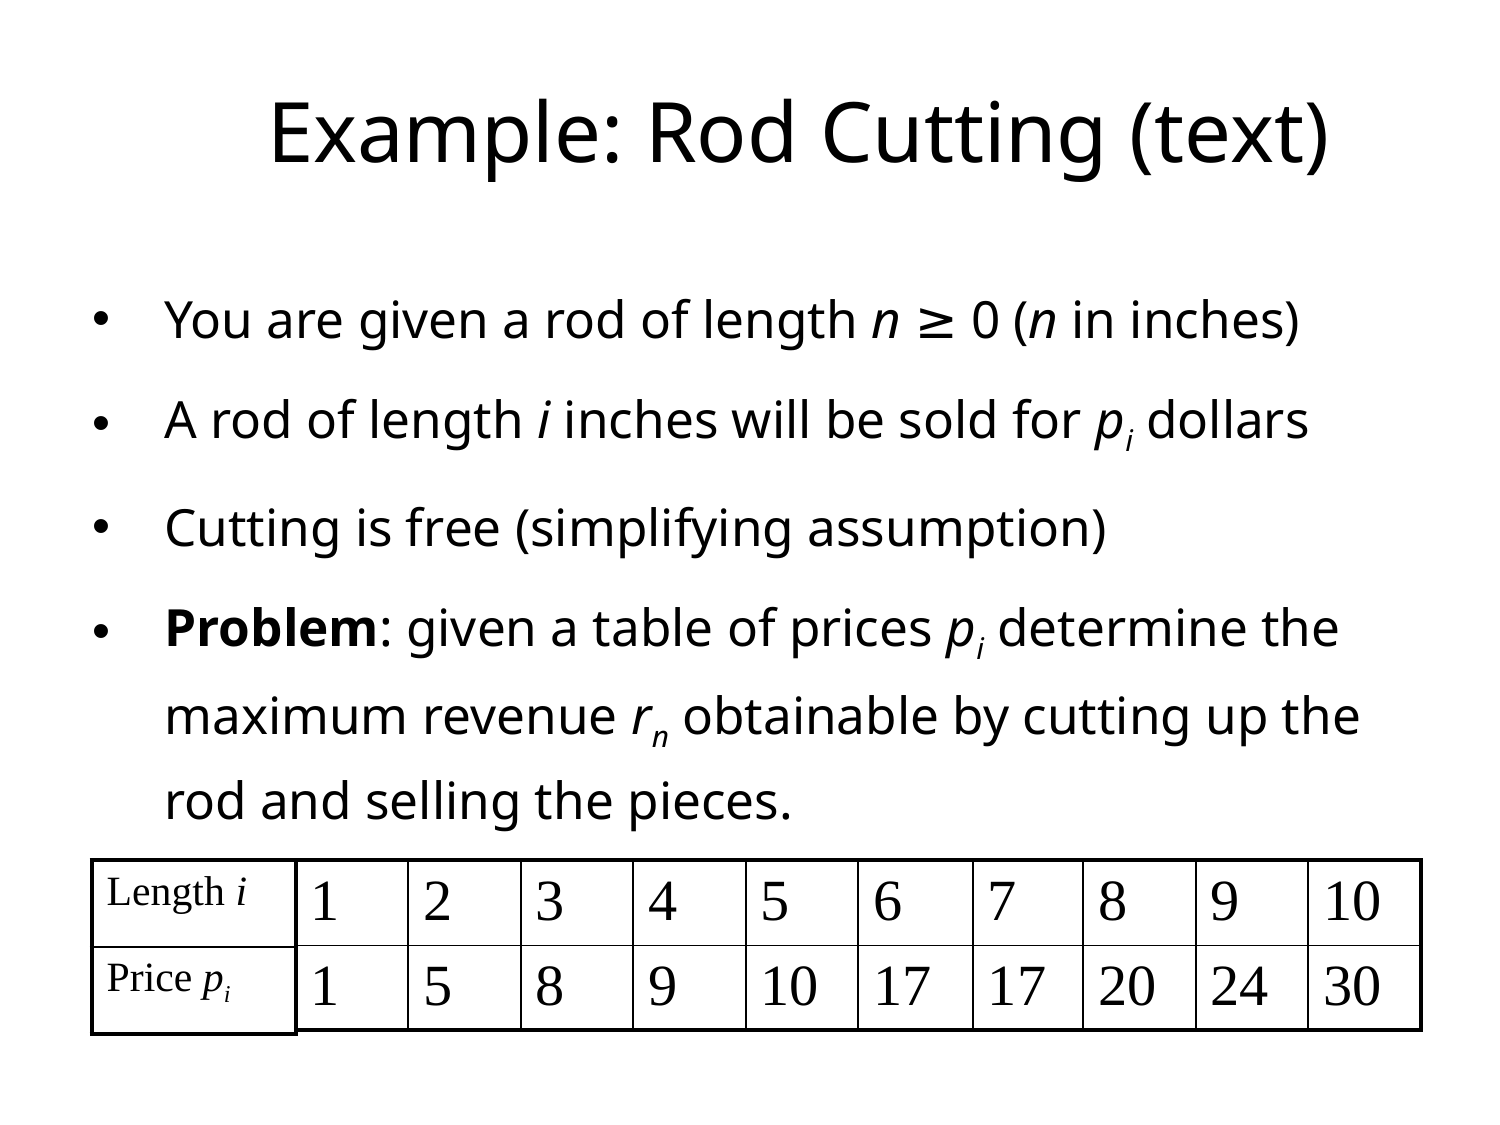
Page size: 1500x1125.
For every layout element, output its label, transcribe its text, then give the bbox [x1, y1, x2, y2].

table_header 4 [634, 862, 745, 945]
table_cell 5 [409, 946, 520, 1028]
table_cell 30 [1309, 946, 1419, 1028]
table_cell 17 [859, 946, 972, 1028]
table_header 9 [1197, 862, 1307, 945]
table_cell 10 [747, 946, 857, 1028]
table_cell 17 [974, 946, 1082, 1028]
table_header Length i [94, 862, 294, 946]
table_header 7 [974, 862, 1082, 945]
text_box [393, 953, 424, 1029]
title Example: Rod Cutting (text) [160, 41, 1436, 230]
table_header 5 [747, 862, 857, 945]
table_header 8 [1084, 862, 1195, 945]
table_header 3 [522, 862, 632, 945]
list You are given a rod of length n ≥ 0 (n in inches) A rod of length i inches will be sold for pi dollars Cutting is free (simplifying assumption) Problem: given a table of prices pi determine the maximum revenue rn obtainable by cutting up the rod and selling the pieces. [77, 264, 1460, 849]
table_cell 9 [634, 946, 745, 1028]
table_cell Price pi [94, 948, 294, 1032]
table_cell 20 [1084, 946, 1195, 1028]
table_cell 8 [522, 946, 632, 1028]
table_header 6 [859, 862, 972, 945]
table_cell 1 [298, 946, 407, 1028]
table_header 1 [298, 862, 407, 945]
table_header 2 [409, 862, 520, 945]
table_cell 24 [1197, 946, 1307, 1028]
table_header 10 [1309, 862, 1419, 945]
